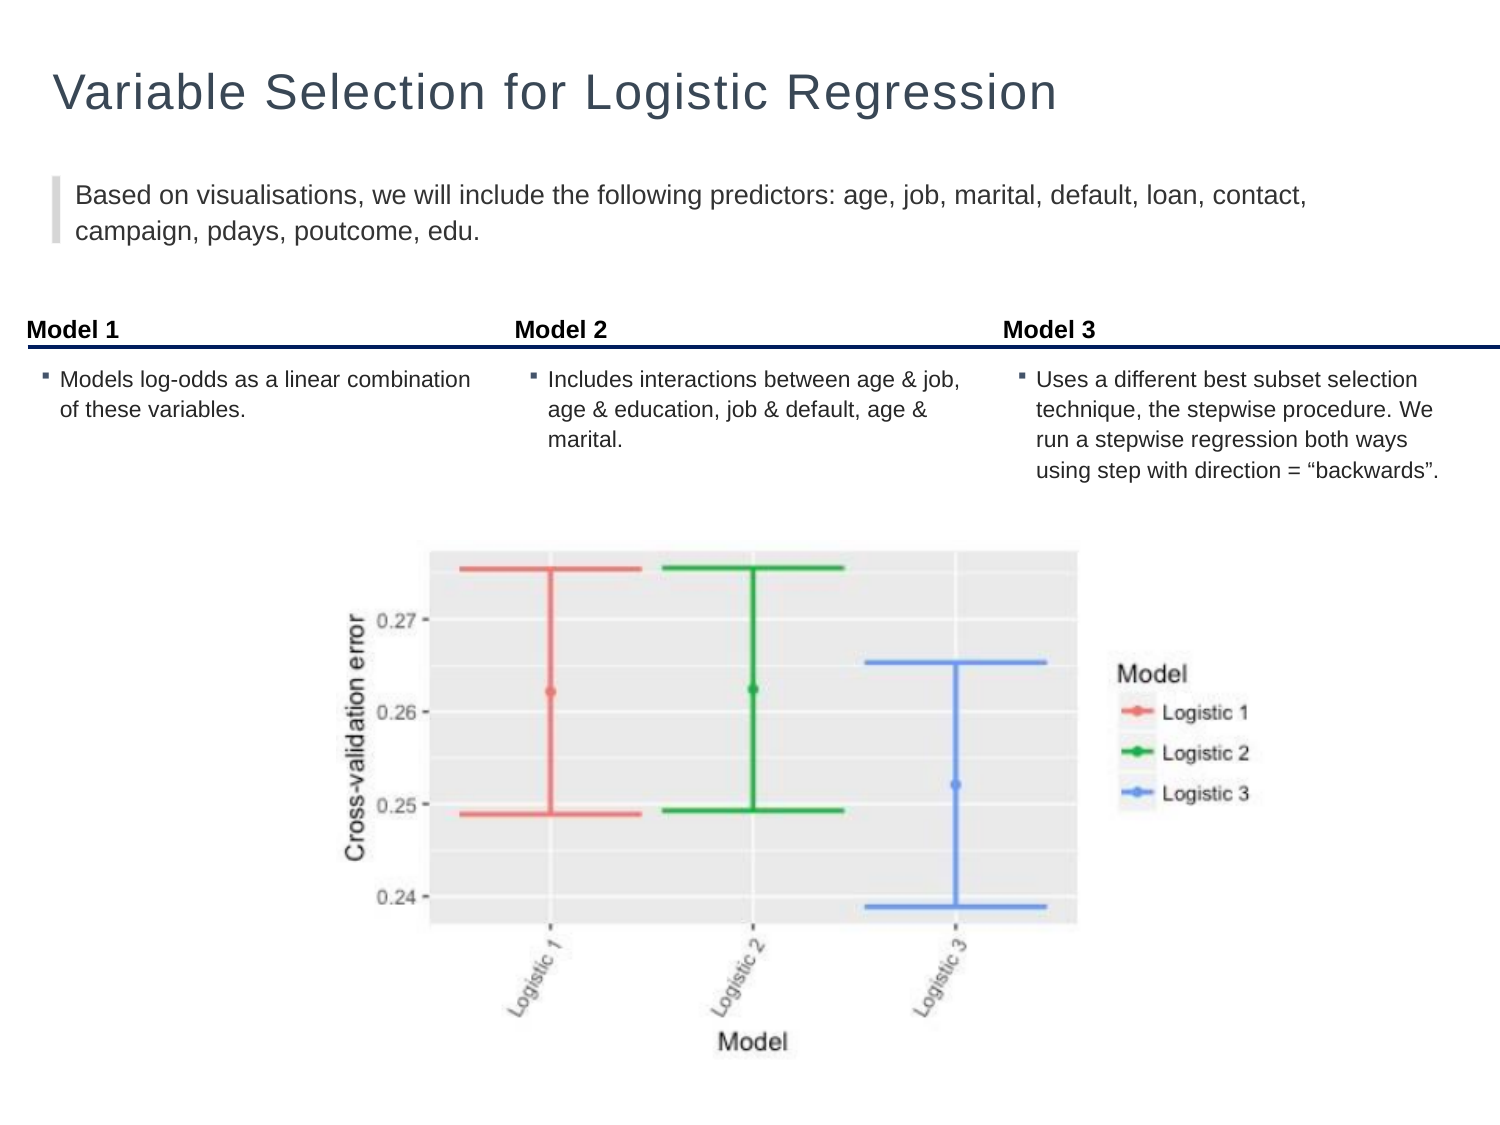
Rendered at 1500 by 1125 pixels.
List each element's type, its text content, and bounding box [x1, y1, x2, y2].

text_box Uses a different best subset selection technique, the stepwise procedure. We run a stepwise regression both ways using step with direction = “backwards”. [1002, 354, 1473, 692]
text_box Model 2 [514, 311, 996, 349]
text_box Model 3 [1002, 311, 1484, 349]
picture [336, 540, 1275, 1063]
text_box Variable Selection for Logistic Regression [52, 31, 1448, 120]
text_box Models log-odds as a linear combination of these variables. [26, 354, 496, 692]
text_box Based on visualisations, we will include the following predictors: age, job, marital, default, loan, contact, campaign, pdays, poutcome, edu. [67, 164, 1447, 255]
text_box Includes interactions between age & job, age & education, job & default, age & marital. [514, 354, 984, 540]
text_box [52, 176, 60, 243]
text_box Model 1 [26, 311, 507, 349]
